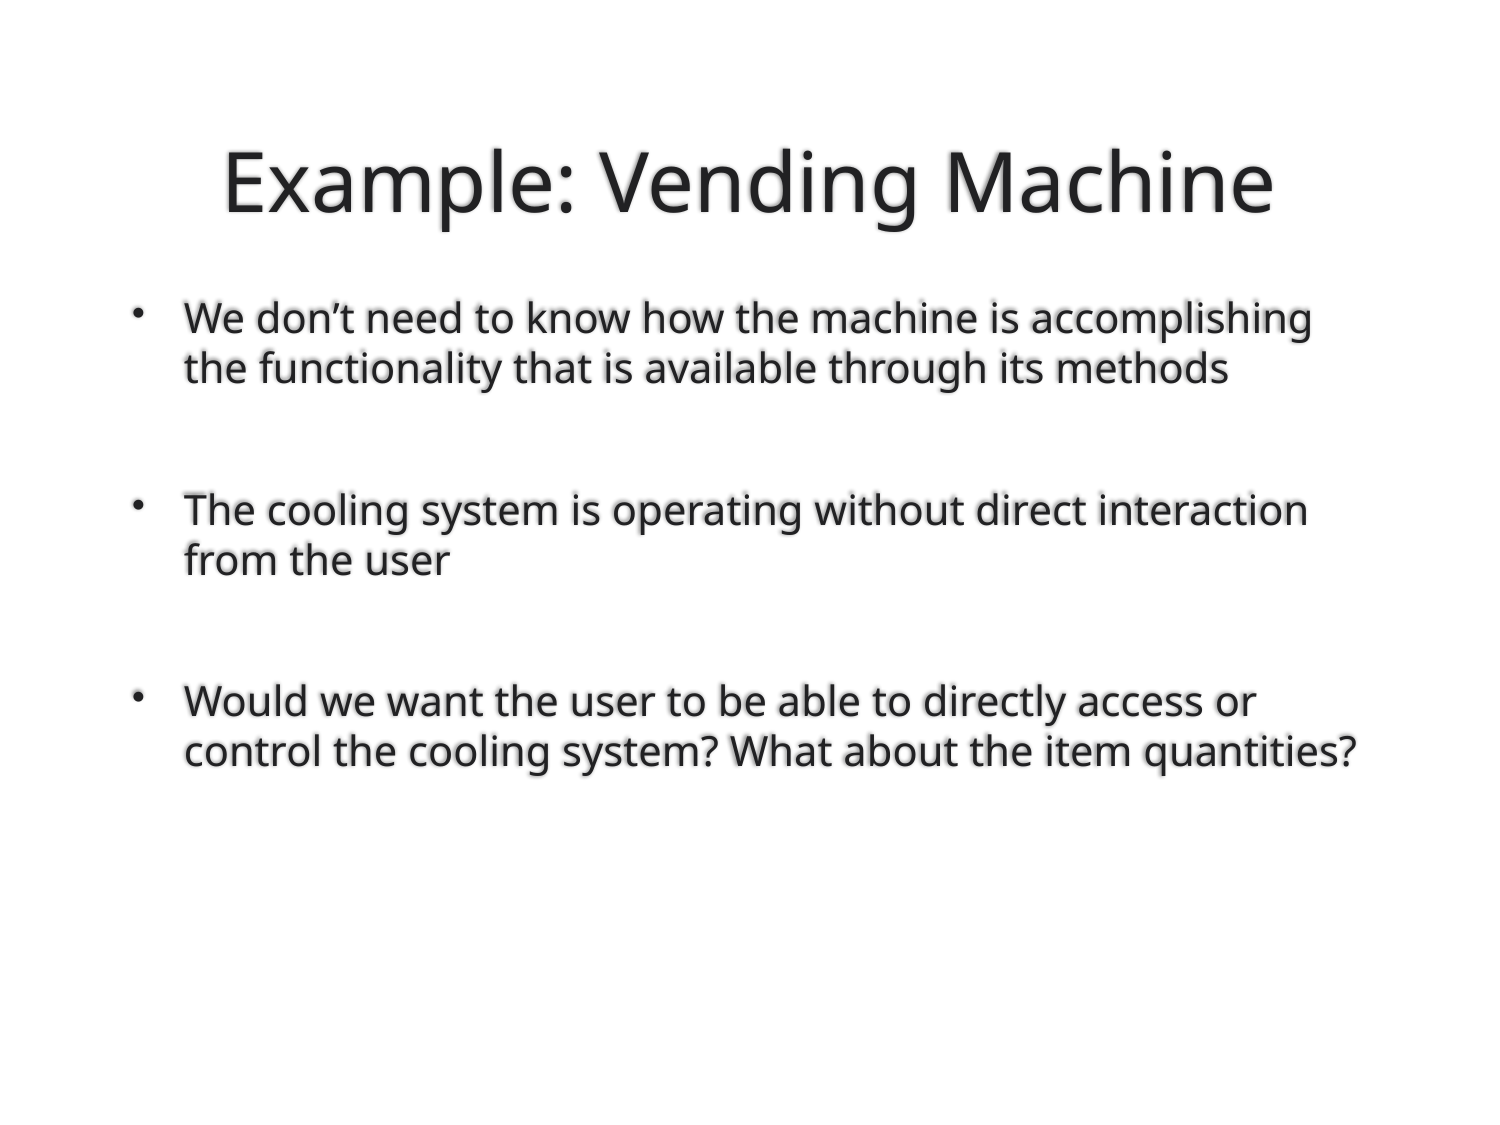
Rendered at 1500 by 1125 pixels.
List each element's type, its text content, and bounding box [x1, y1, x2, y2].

title Example: Vending Machine [112, 99, 1387, 260]
list We don’t need to know how the machine is accomplishing the functionality that is available through its methods The cooling system is operating without direct interaction from the user Would we want the user to be able to directly access or control the cooling system? What about the item quantities? [112, 284, 1387, 950]
